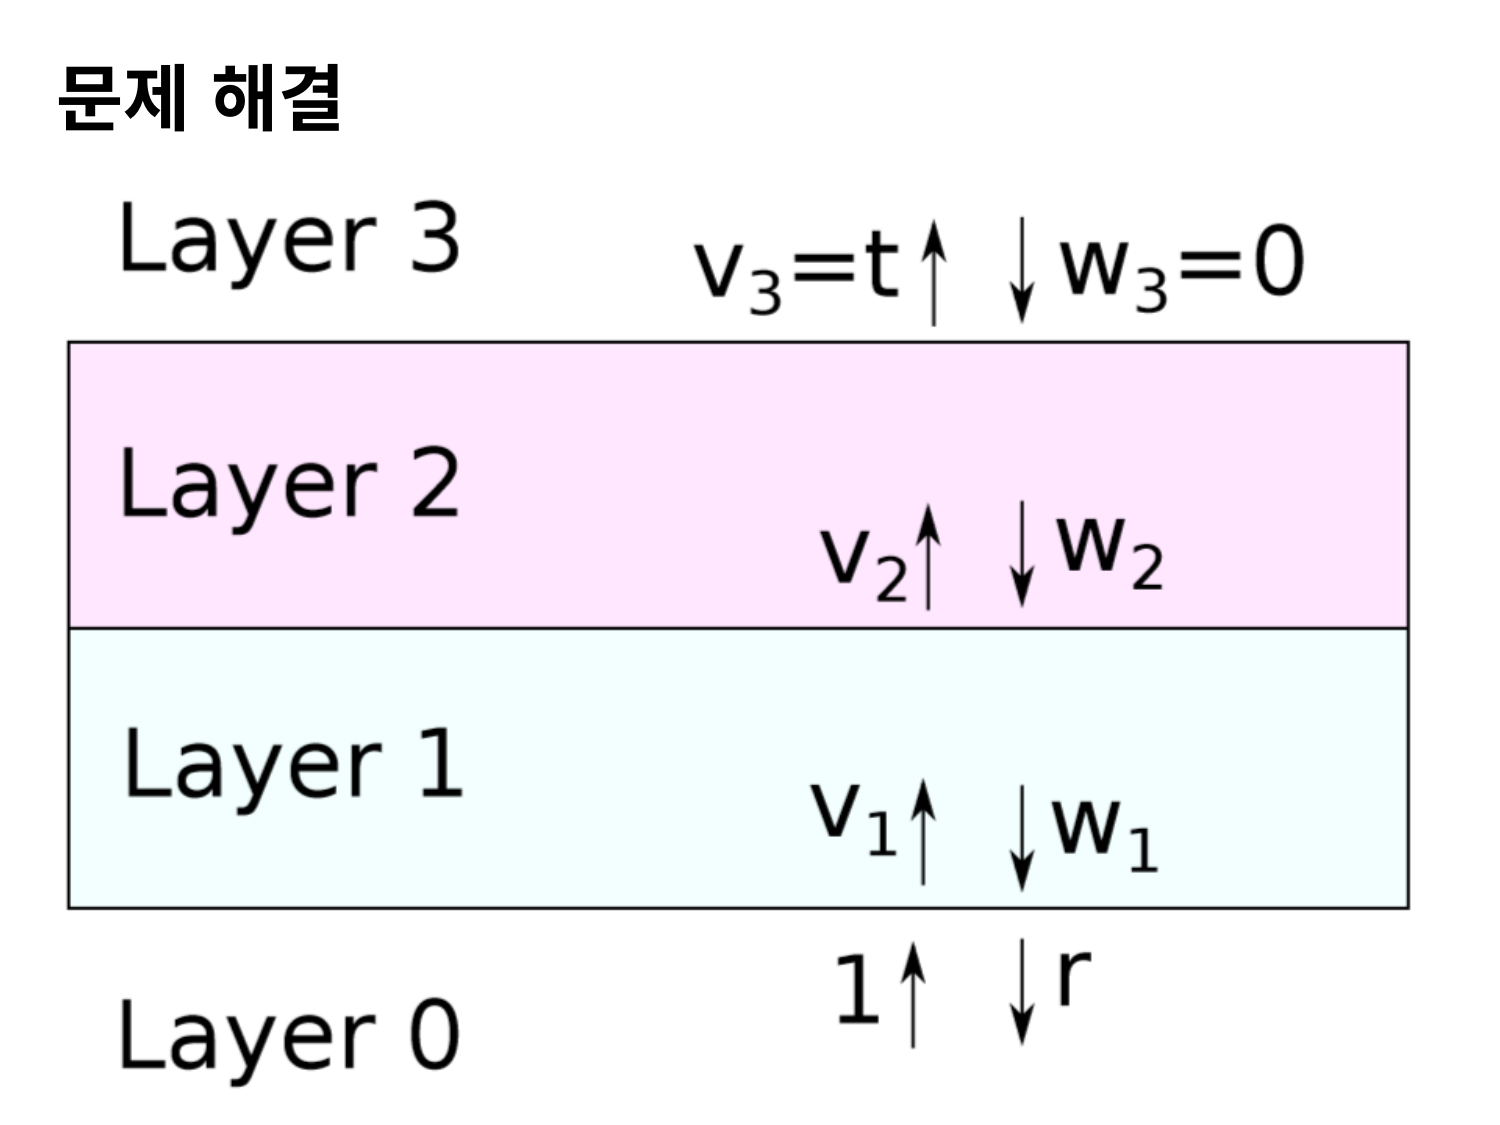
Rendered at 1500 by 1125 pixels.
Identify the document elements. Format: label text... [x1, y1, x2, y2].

picture [52, 172, 1435, 1094]
text_box 문제 해결 [41, 42, 526, 149]
